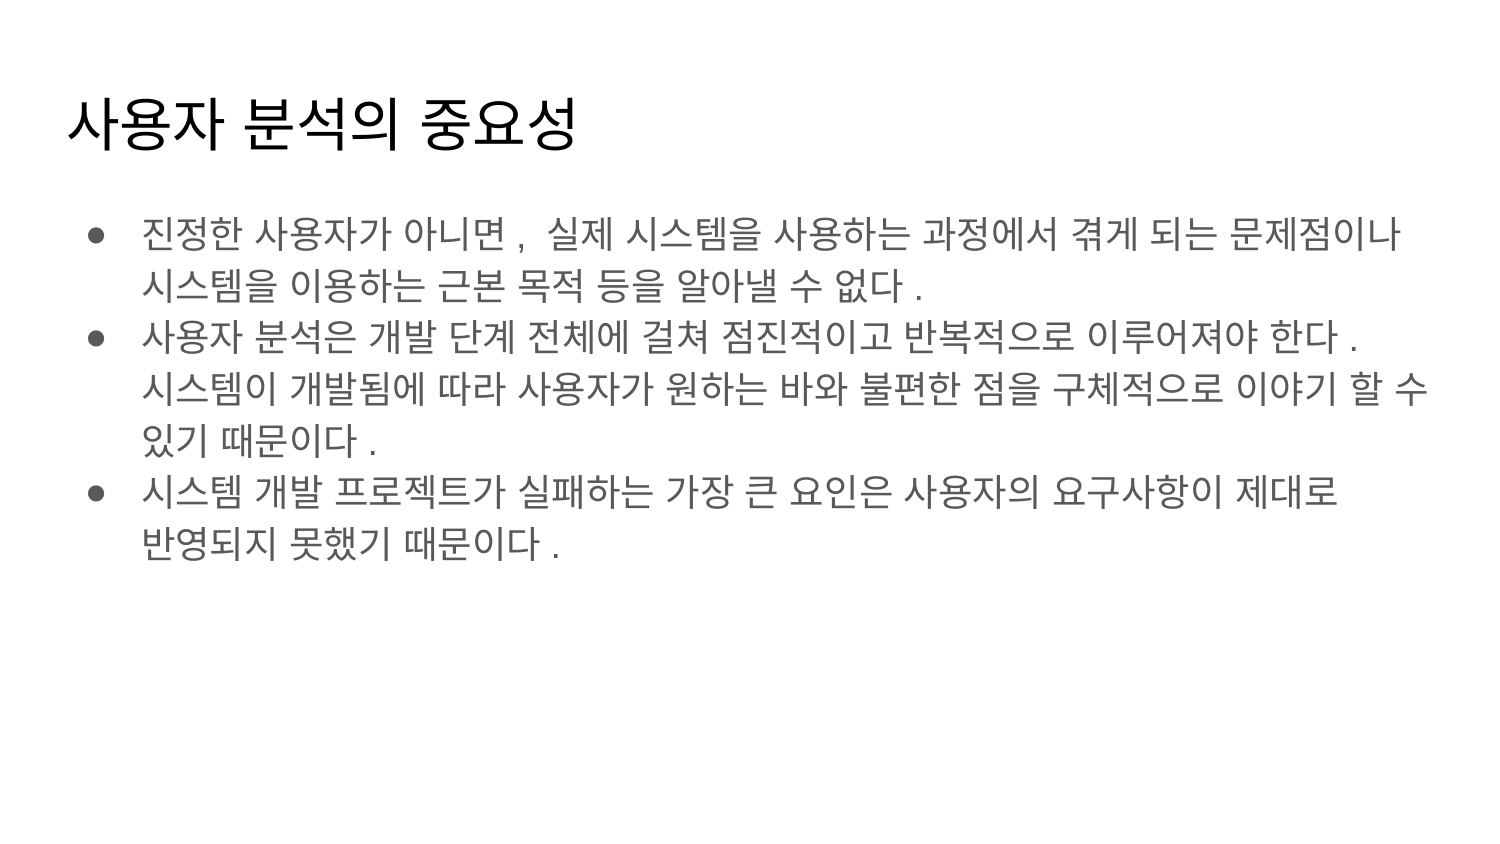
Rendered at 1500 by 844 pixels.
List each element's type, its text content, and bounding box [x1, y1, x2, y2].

title 사용자 분석의 중요성 [51, 72, 1449, 167]
list 진정한 사용자가 아니면, 실제 시스템을 사용하는 과정에서 겪게 되는 문제점이나 시스템을 이용하는 근본 목적 등을 알아낼 수 없다. 사용자 분석은 개발 단계 전체에 걸쳐 점진적이고 반복적으로 이루어져야 한다. 시스템이 개발됨에 따라 사용자가 원하는 바와 불편한 점을 구체적으로 이야기 할 수 있기 때문이다. 시스템 개발 프로젝트가 실패하는 가장 큰 요인은 사용자의 요구사항이 제대로 반영되지 못했기 때문이다. [51, 189, 1449, 750]
